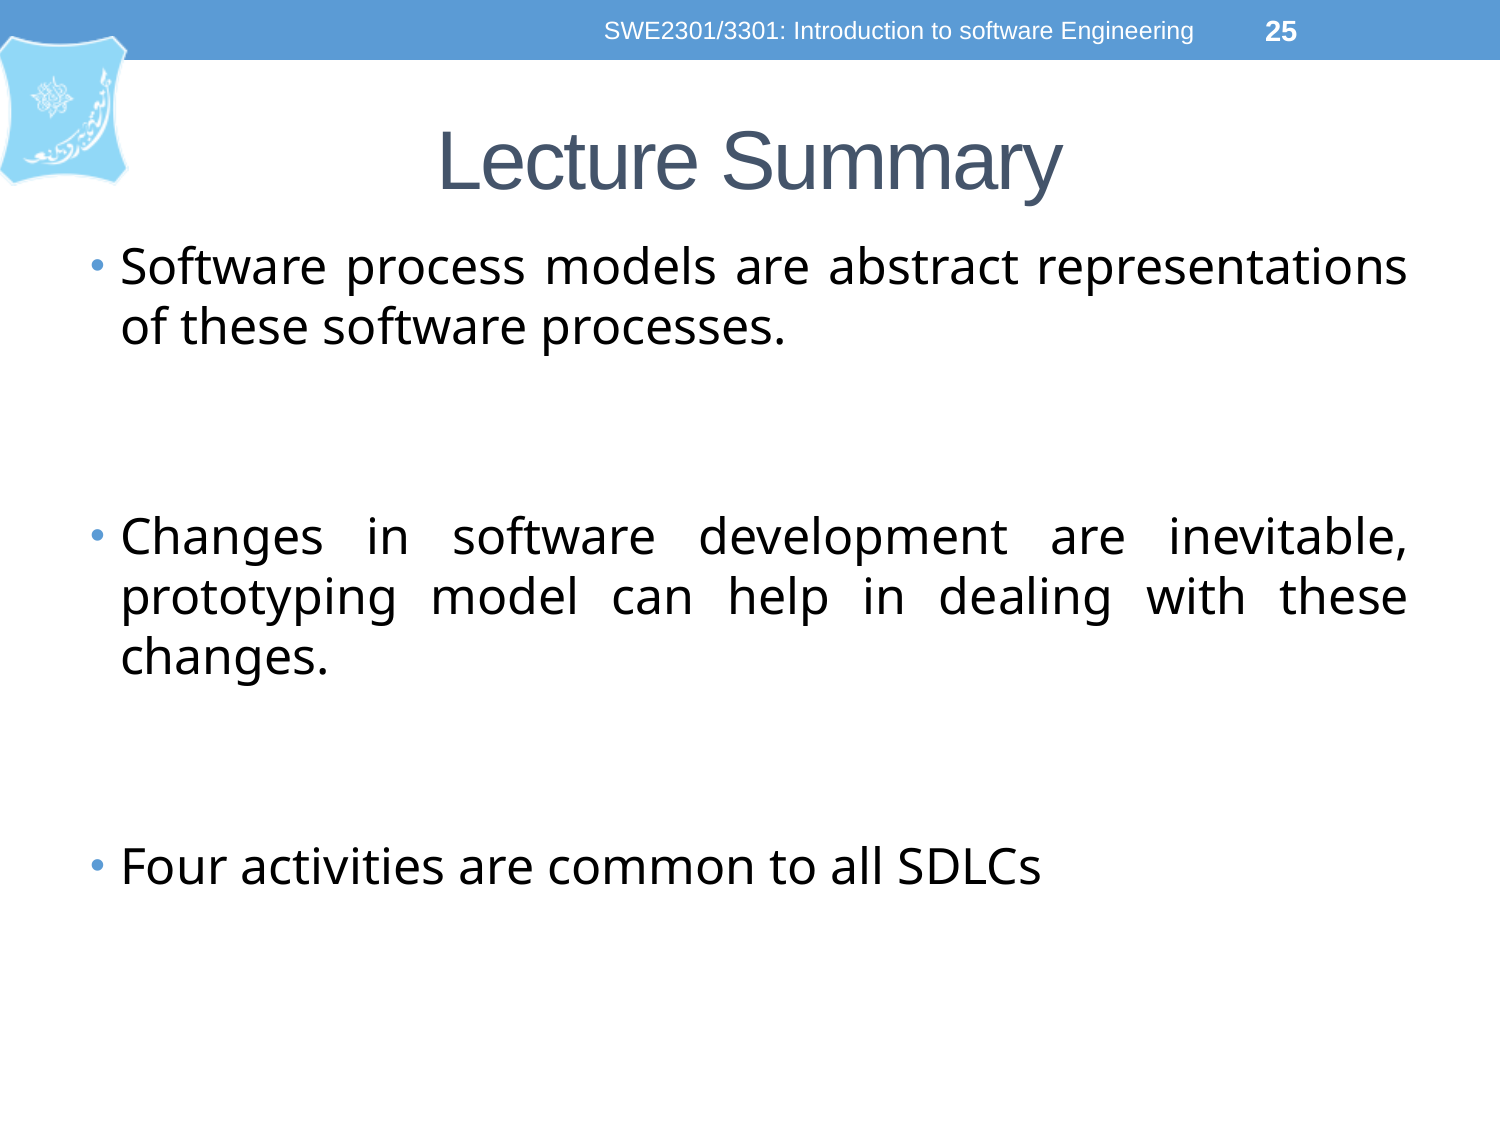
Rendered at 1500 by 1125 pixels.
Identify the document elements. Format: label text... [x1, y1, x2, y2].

footer SWE2301/3301: Introduction to software Engineering [562, 3, 1238, 57]
list Software process models are abstract representations of these software processes. Changes in software development are inevitable, prototyping model can help in dealing with these changes. Four activities are common to all SDLCs [75, 227, 1425, 1028]
picture [0, 36, 129, 186]
title Lecture Summary [75, 87, 1425, 225]
slide_number 25 [1250, 3, 1425, 57]
